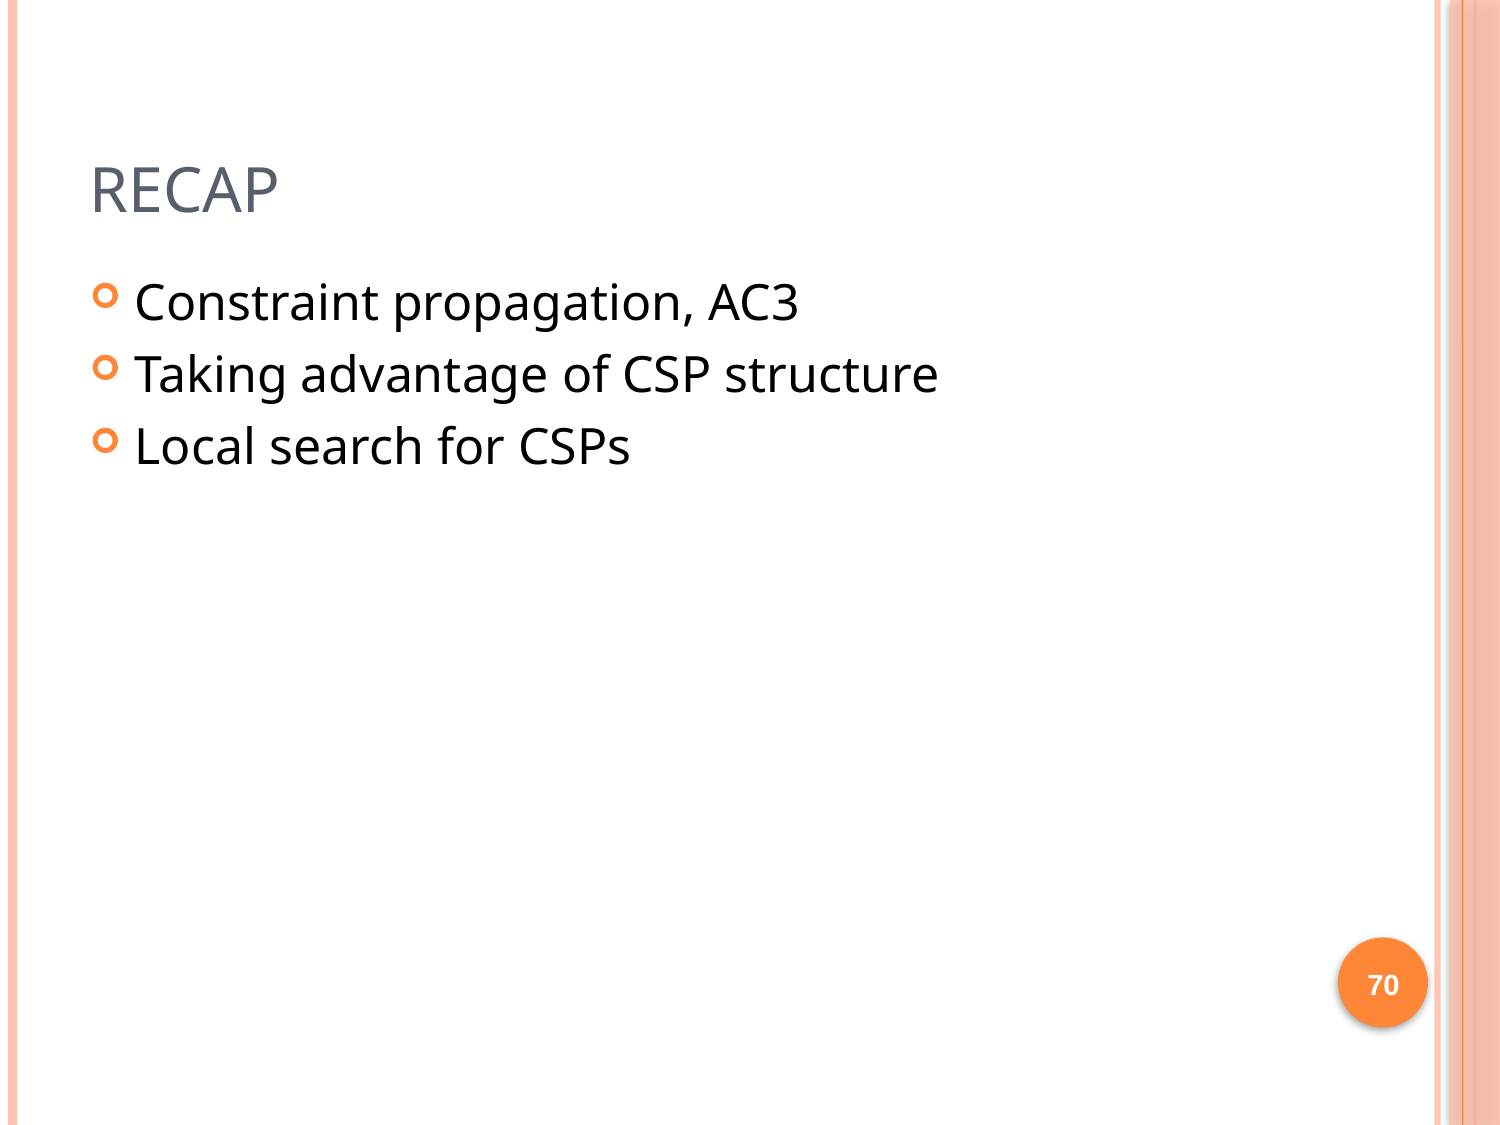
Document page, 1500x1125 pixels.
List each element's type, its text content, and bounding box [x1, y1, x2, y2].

slide_number 70 [1333, 940, 1434, 1027]
title Recap [75, 45, 1300, 233]
list Constraint propagation, AC3 Taking advantage of CSP structure Local search for CSPs [75, 262, 1300, 1062]
